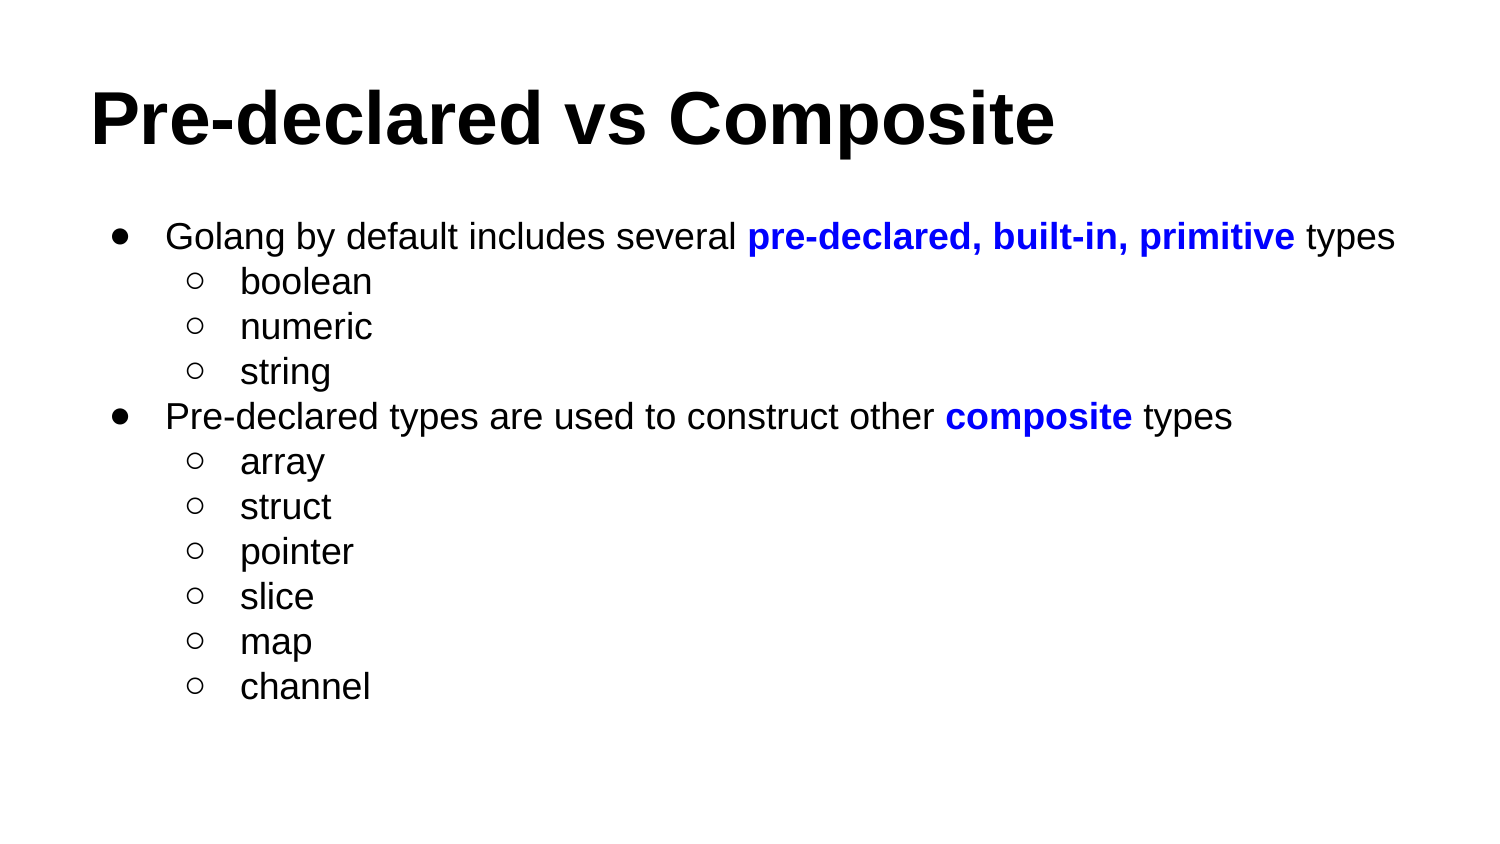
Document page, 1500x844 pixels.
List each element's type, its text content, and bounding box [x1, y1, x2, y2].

list Golang by default includes several pre-declared, built-in, primitive types boolean numeric string Pre-declared types are used to construct other composite types array struct pointer slice map channel [75, 196, 1425, 808]
title Pre-declared vs Composite [75, 33, 1425, 175]
